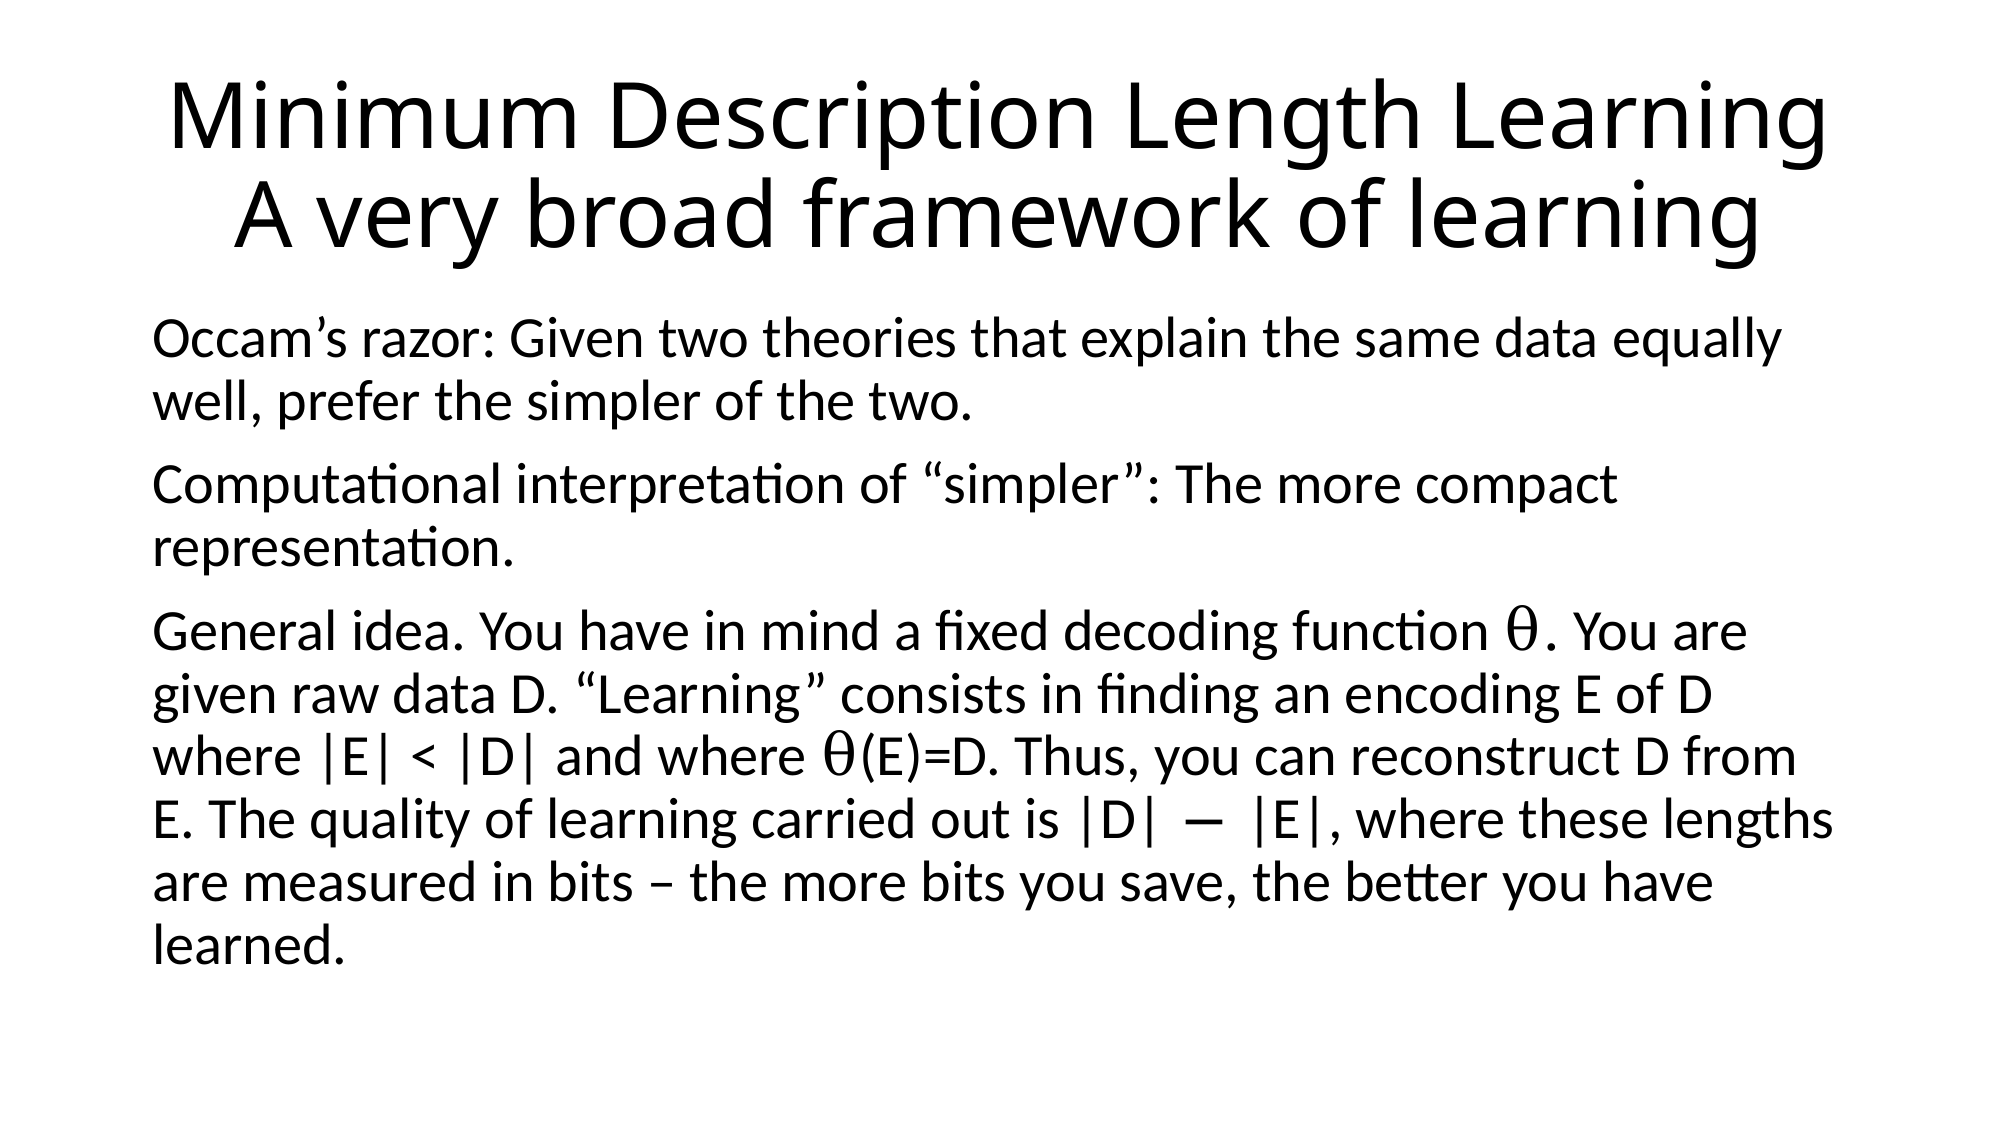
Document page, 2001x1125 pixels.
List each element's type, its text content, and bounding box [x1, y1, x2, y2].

list Occam’s razor: Given two theories that explain the same data equally well, prefer the simpler of the two. Computational interpretation of “simpler”: The more compact representation. General idea. You have in mind a fixed decoding function θ. You are given raw data D. “Learning” consists in finding an encoding E of D where |E| < |D| and where θ(E)=D. Thus, you can reconstruct D from E. The quality of learning carried out is |D| − |E|, where these lengths are measured in bits – the more bits you save, the better you have learned. [137, 299, 1863, 1014]
title Minimum Description Length Learning A very broad framework of learning [137, 59, 1863, 278]
